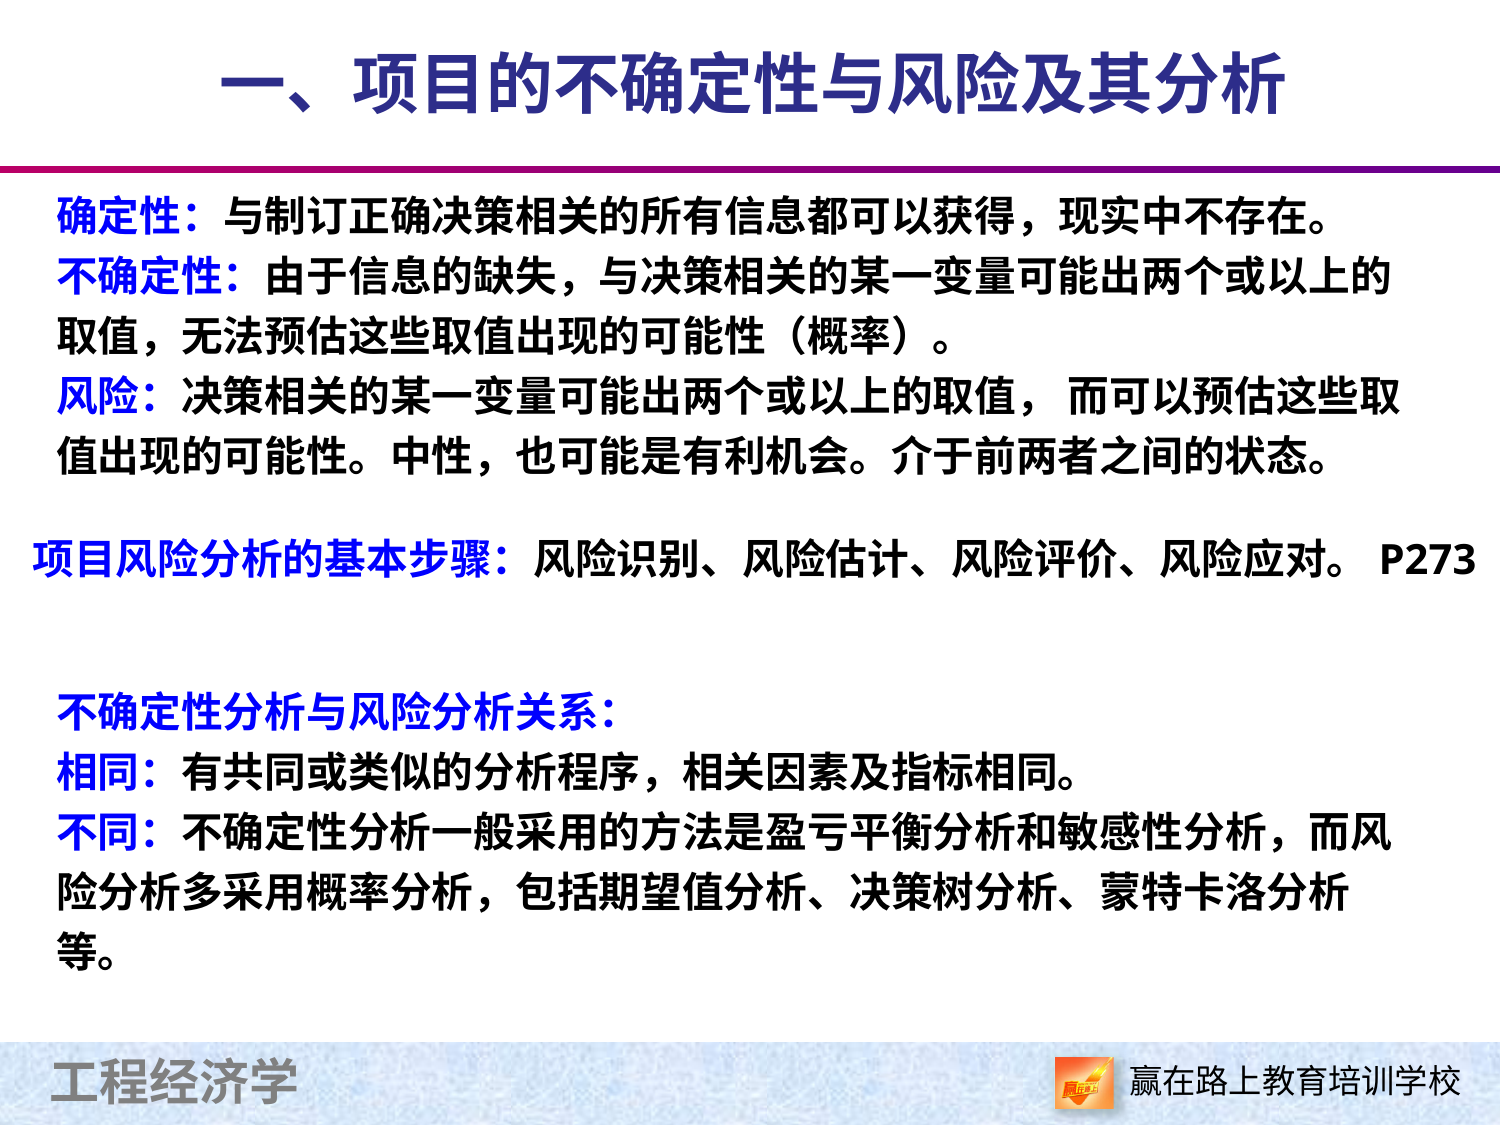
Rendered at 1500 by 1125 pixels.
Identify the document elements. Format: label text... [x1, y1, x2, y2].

text_box 不确定性分析与风险分析关系： 相同：有共同或类似的分析程序，相关因素及指标相同。 不同：不确定性分析一般采用的方法是盈亏平衡分析和敏感性分析，而风险分析多采用概率分析，包括期望值分析、决策树分析、蒙特卡洛分析等。 [41, 668, 1447, 1044]
text_box 确定性：与制订正确决策相关的所有信息都可以获得，现实中不存在。 不确定性：由于信息的缺失，与决策相关的某一变量可能出两个或以上的取值，无法预估这些取值出现的可能性（概率）。 风险：决策相关的某一变量可能出两个或以上的取值， 而可以预估这些取值出现的可能性。中性，也可能是有利机会。介于前两者之间的状态。 [41, 172, 1447, 488]
picture [0, 1042, 1500, 1125]
text_box 一、项目的不确定性与风险及其分析 [159, 0, 1348, 169]
text_box 项目风险分析的基本步骤：风险识别、风险估计、风险评价、风险应对。P273 [17, 515, 1500, 590]
